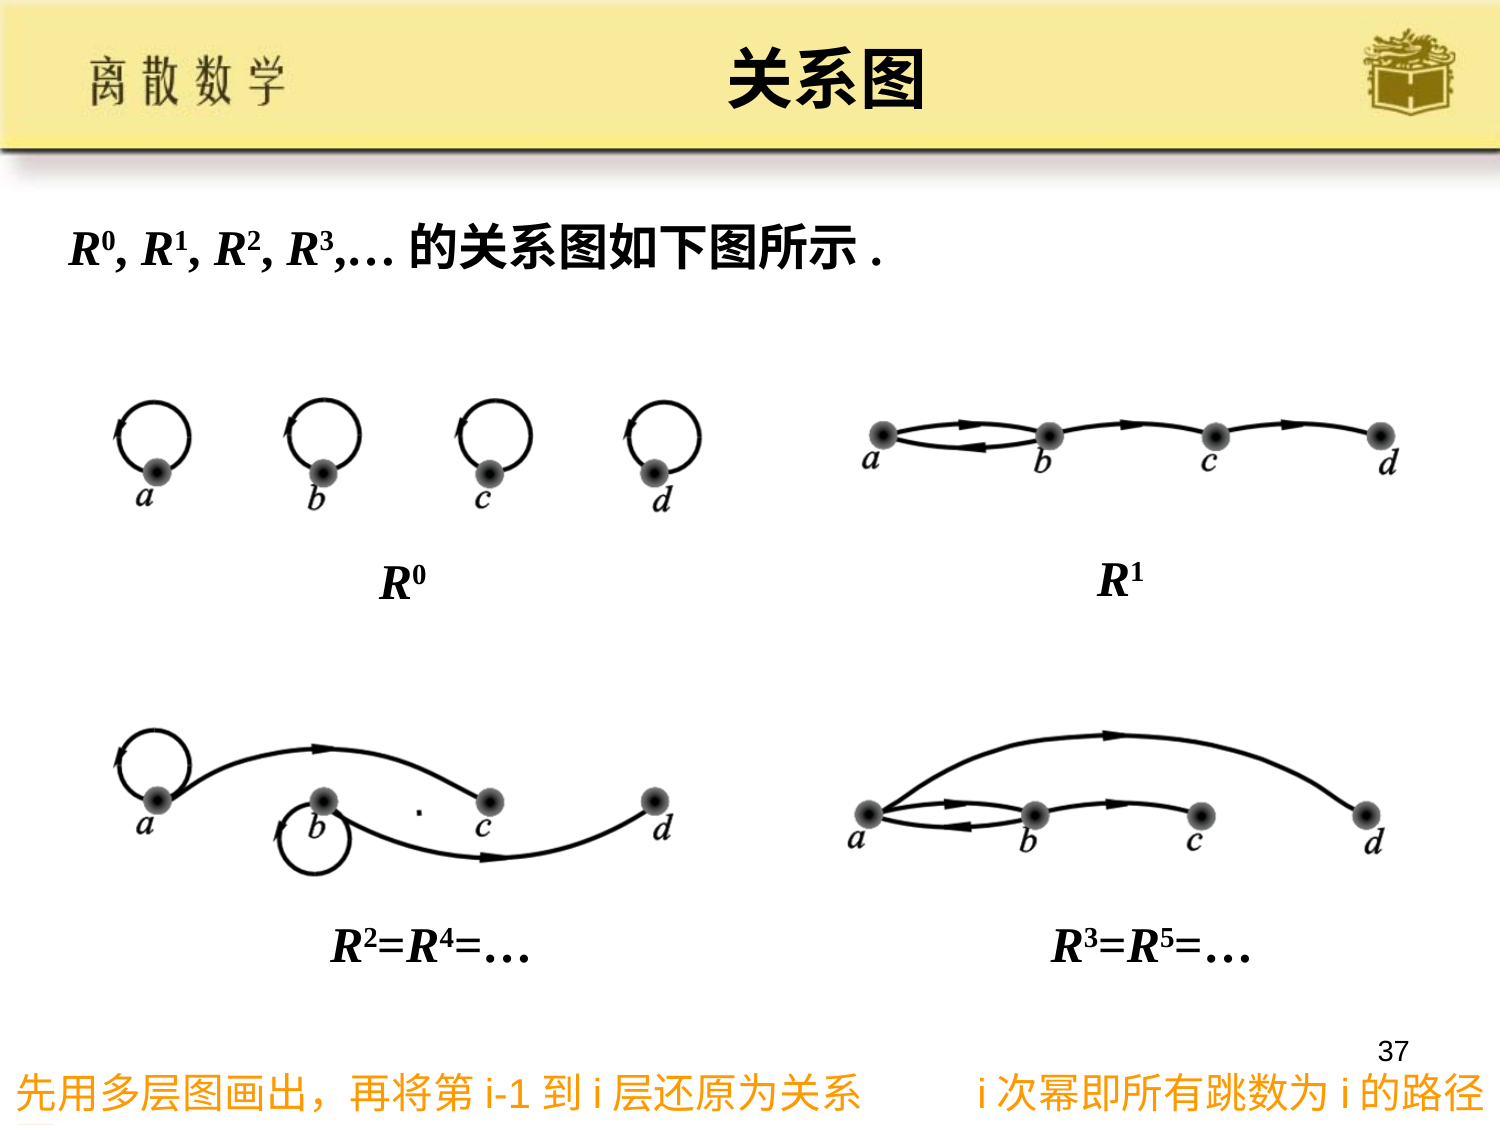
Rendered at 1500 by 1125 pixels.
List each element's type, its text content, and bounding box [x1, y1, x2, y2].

slide_number 37 [1074, 1024, 1425, 1059]
text_box 先用多层图画出，再将第i-1到i层还原为关系图 [0, 1059, 892, 1125]
list R0, R1, R2, R3,…的关系图如下图所示. [53, 208, 1404, 350]
text_box R1 [1082, 539, 1160, 614]
text_box R3=R5=… [1035, 905, 1269, 980]
text_box i次幂即所有跳数为i的路径 [892, 1059, 1500, 1125]
text_box R0 [364, 542, 442, 617]
picture [0, 0, 1500, 1059]
text_box R2=R4=… [315, 905, 548, 980]
title 关系图 [324, 42, 1329, 112]
